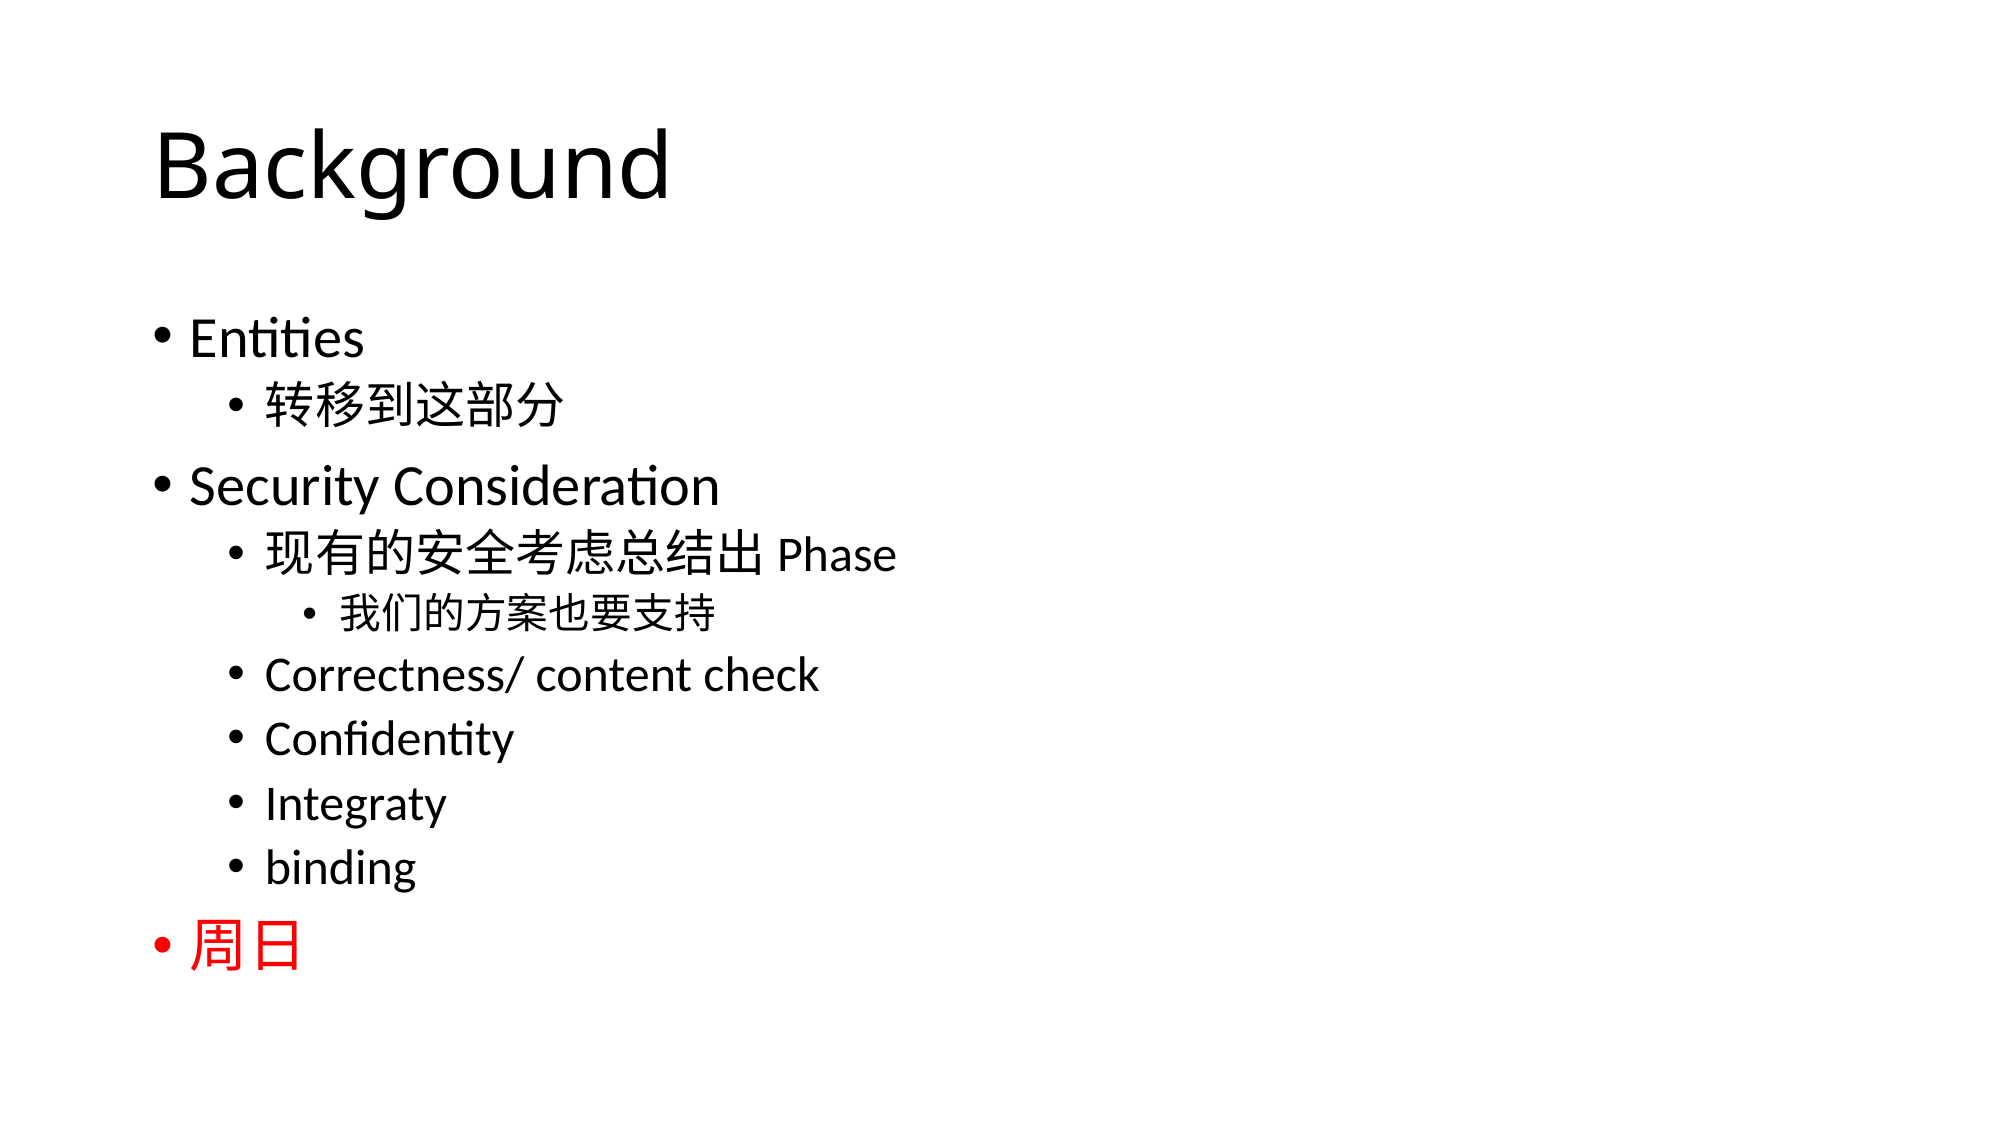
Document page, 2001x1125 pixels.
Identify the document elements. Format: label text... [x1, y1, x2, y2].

list Entities 转移到这部分 Security Consideration 现有的安全考虑总结出Phase 我们的方案也要支持 Correctness/ content check Confidentity Integraty binding 周日 [137, 299, 1863, 1014]
title Background [137, 59, 1863, 278]
